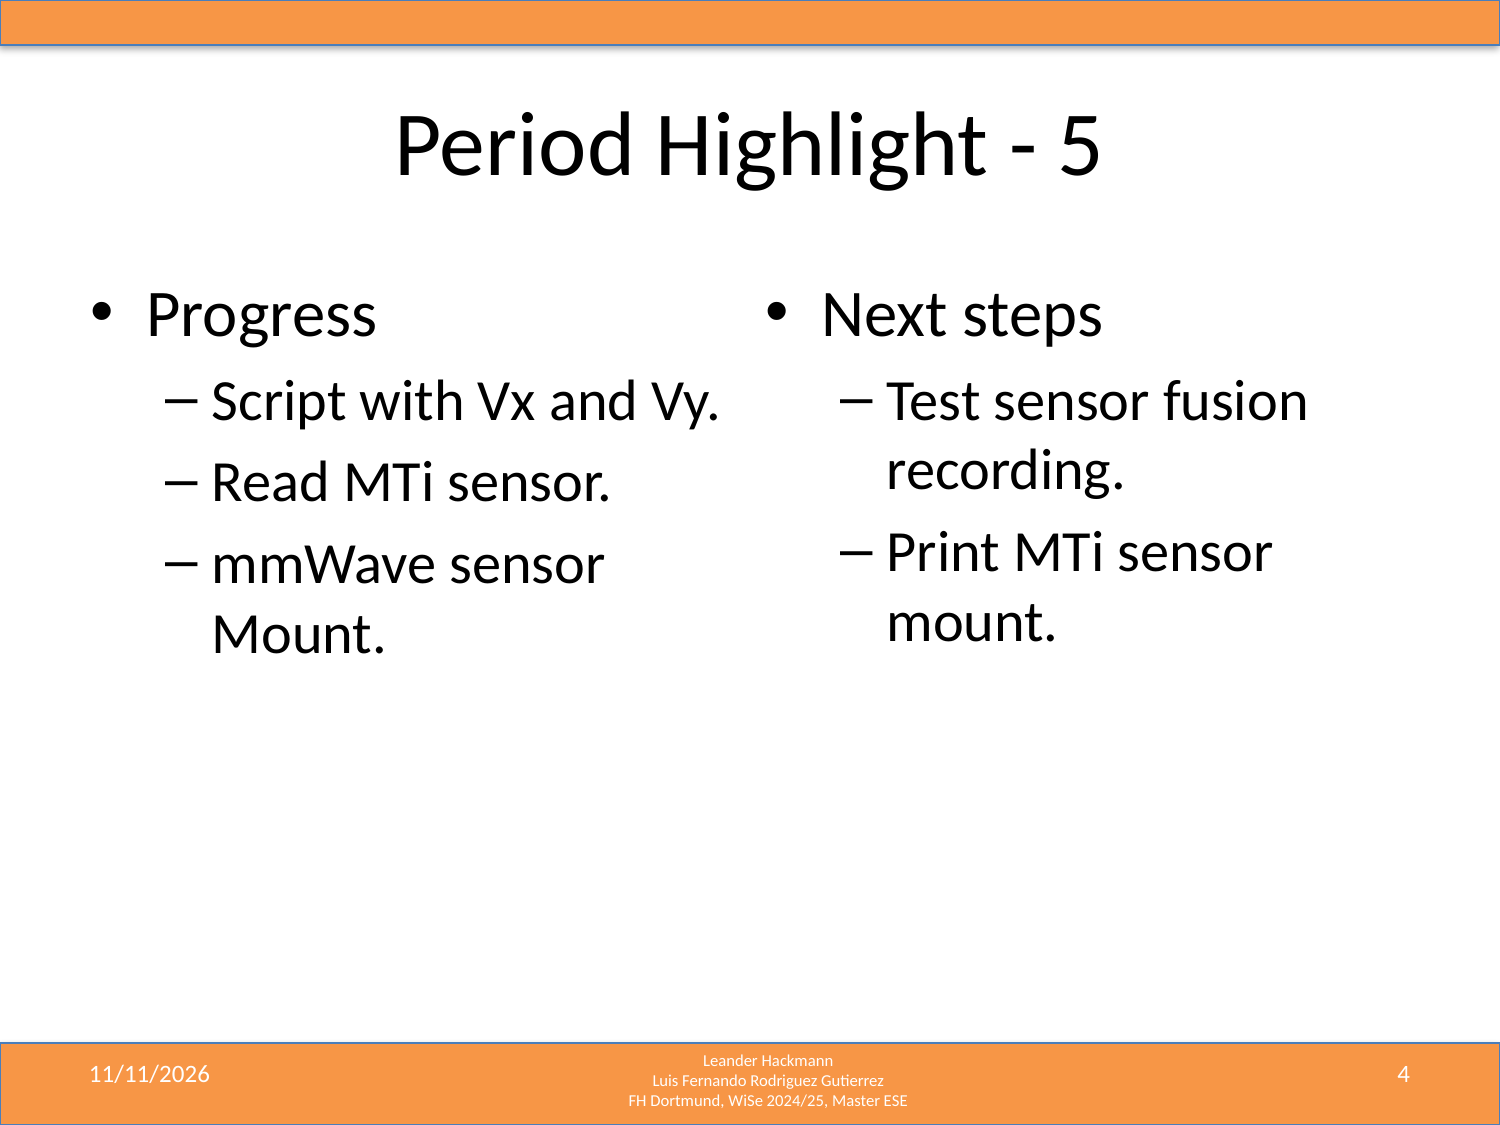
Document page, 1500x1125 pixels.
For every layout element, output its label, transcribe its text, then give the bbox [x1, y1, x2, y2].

title Period Highlight - 5 [75, 45, 1425, 233]
text_box Next steps Test sensor fusion recording. Print MTi sensor mount. [749, 262, 1425, 1005]
list Progress Script with Vx and Vy. Read MTi sensor. mmWave sensor Mount. [75, 262, 749, 1005]
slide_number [73, 1042, 424, 1103]
slide_number 4 [1074, 1042, 1425, 1103]
